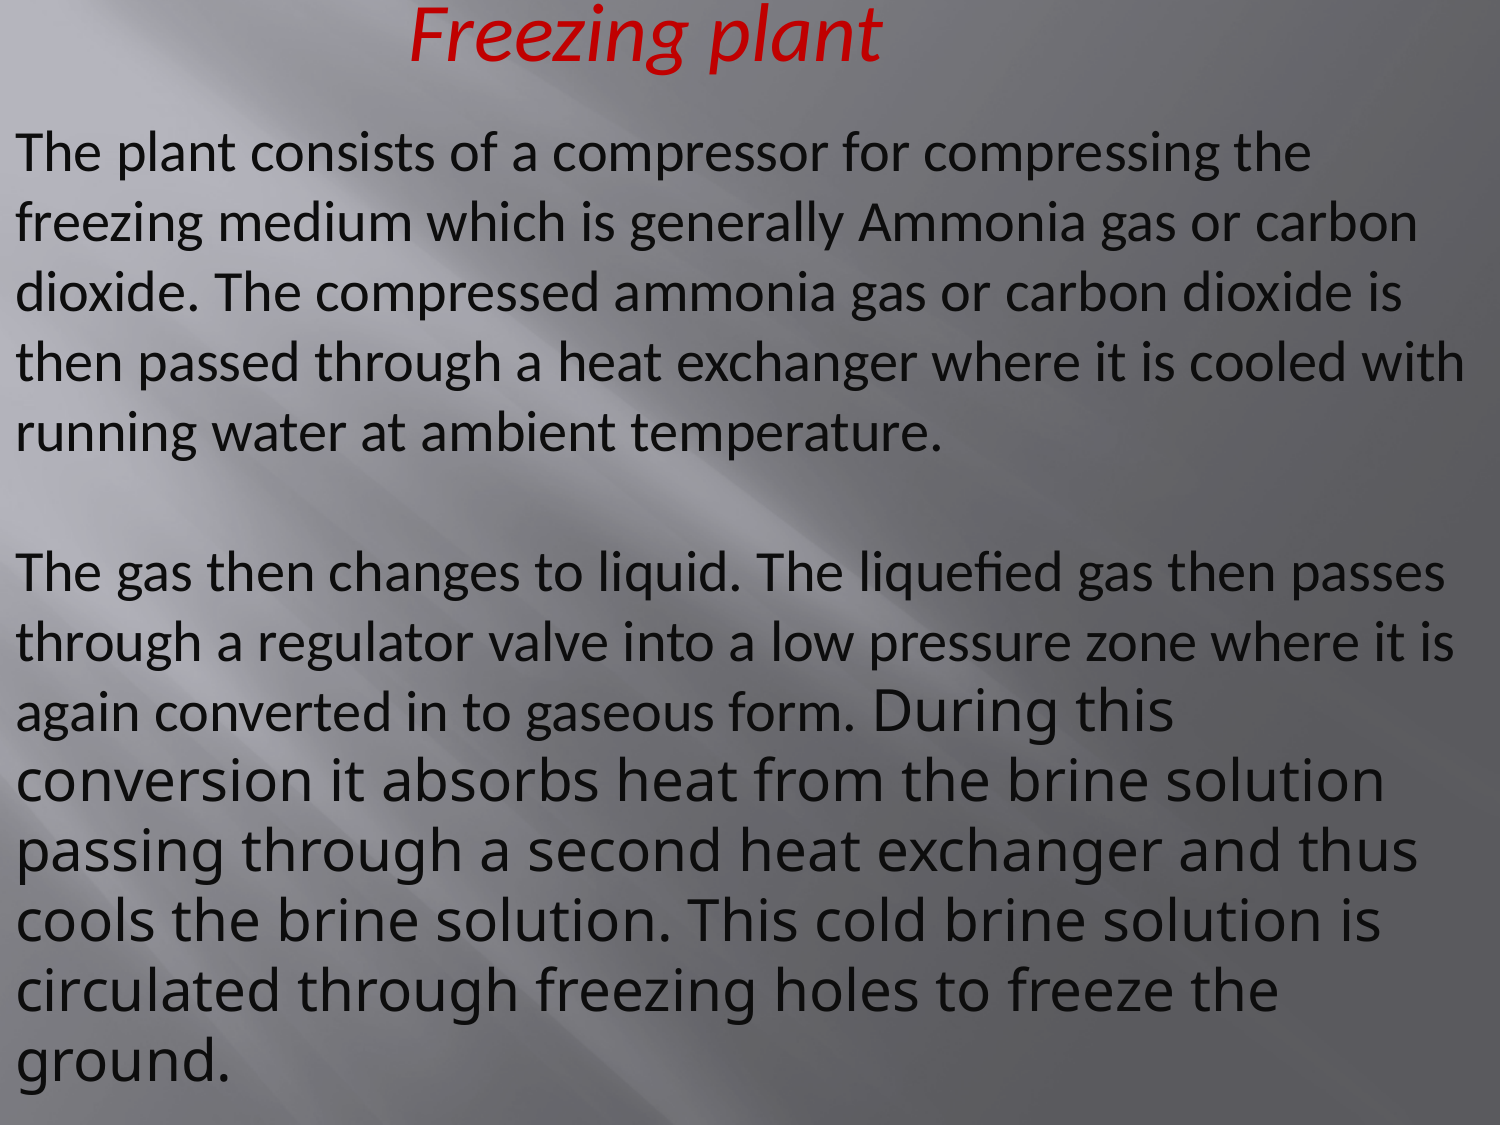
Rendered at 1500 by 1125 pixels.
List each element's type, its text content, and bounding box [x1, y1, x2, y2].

text_box Freezing plant The plant consists of a compressor for compressing the freezing medium which is generally Ammonia gas or carbon dioxide. The compressed ammonia gas or carbon dioxide is then passed through a heat exchanger where it is cooled with running water at ambient temperature. The gas then changes to liquid. The liquefied gas then passes through a regulator valve into a low pressure zone where it is again converted in to gaseous form. During this conversion it absorbs heat from the brine solution passing through a second heat exchanger and thus cools the brine solution. This cold brine solution is circulated through freezing holes to freeze the ground. [0, 0, 1500, 1125]
